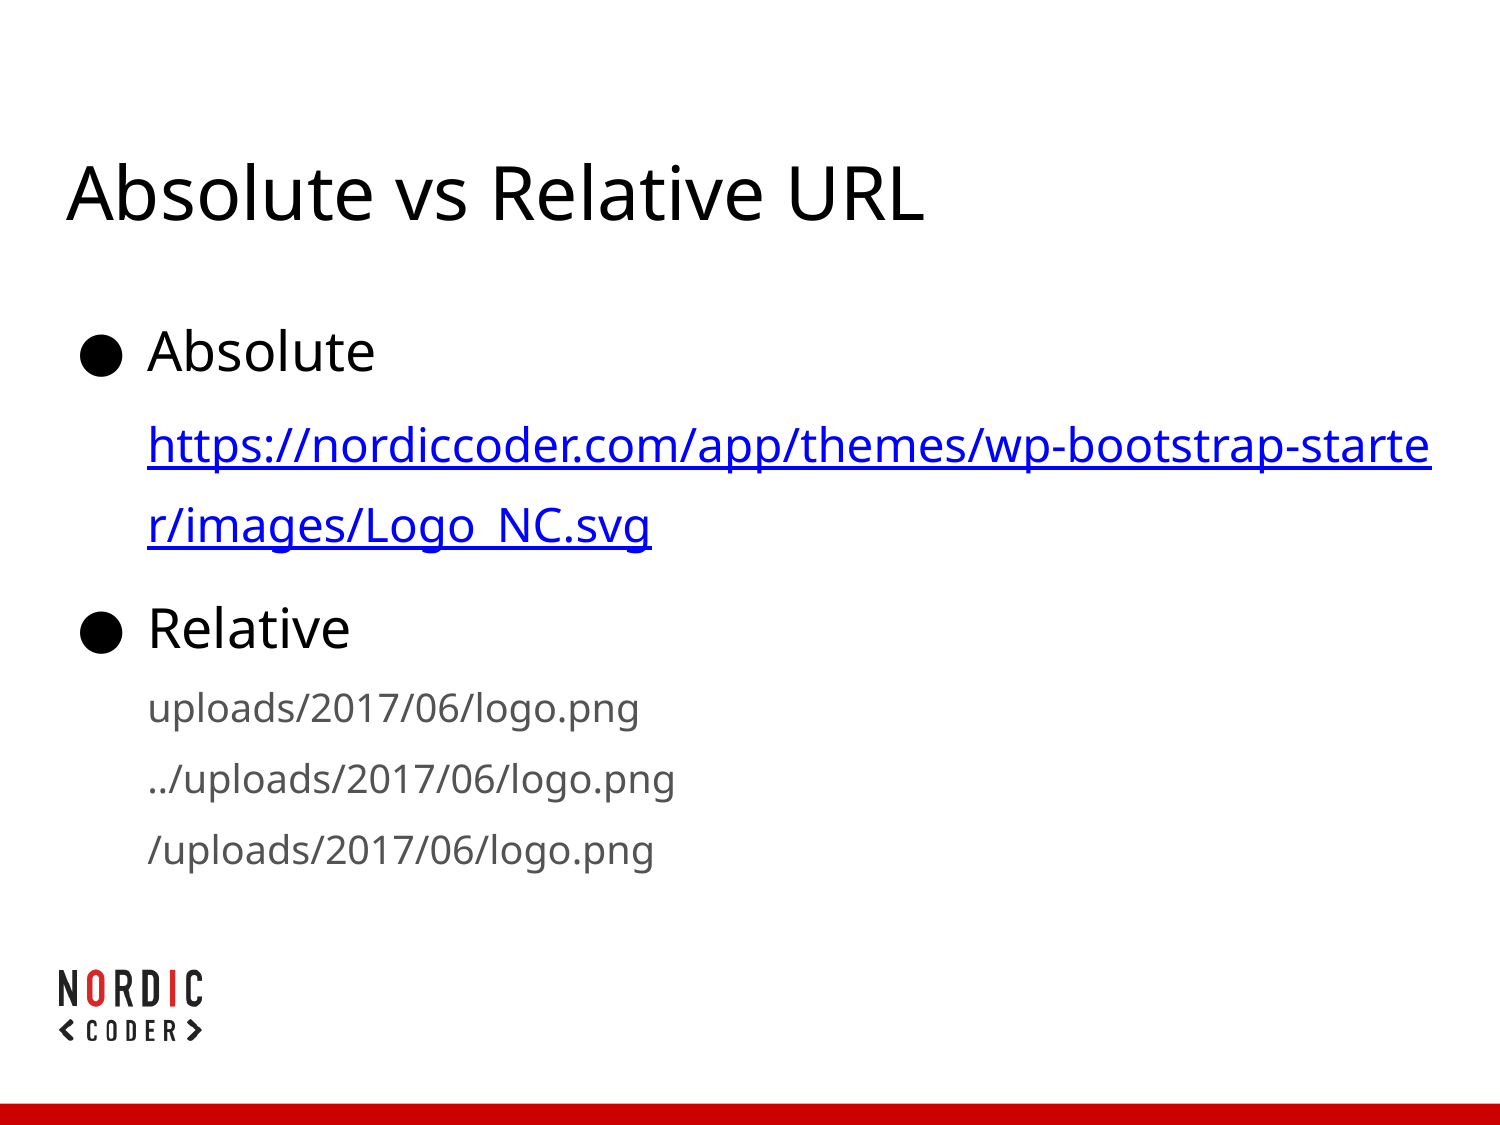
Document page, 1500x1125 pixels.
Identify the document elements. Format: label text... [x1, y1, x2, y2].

title Absolute vs Relative URL [50, 68, 1450, 252]
list Absolute https://nordiccoder.com/app/themes/wp-bootstrap-starter/images/Logo_NC.svg Relative uploads/2017/06/logo.png ../uploads/2017/06/logo.png /uploads/2017/06/logo.png [50, 267, 1450, 945]
picture [50, 968, 209, 1041]
